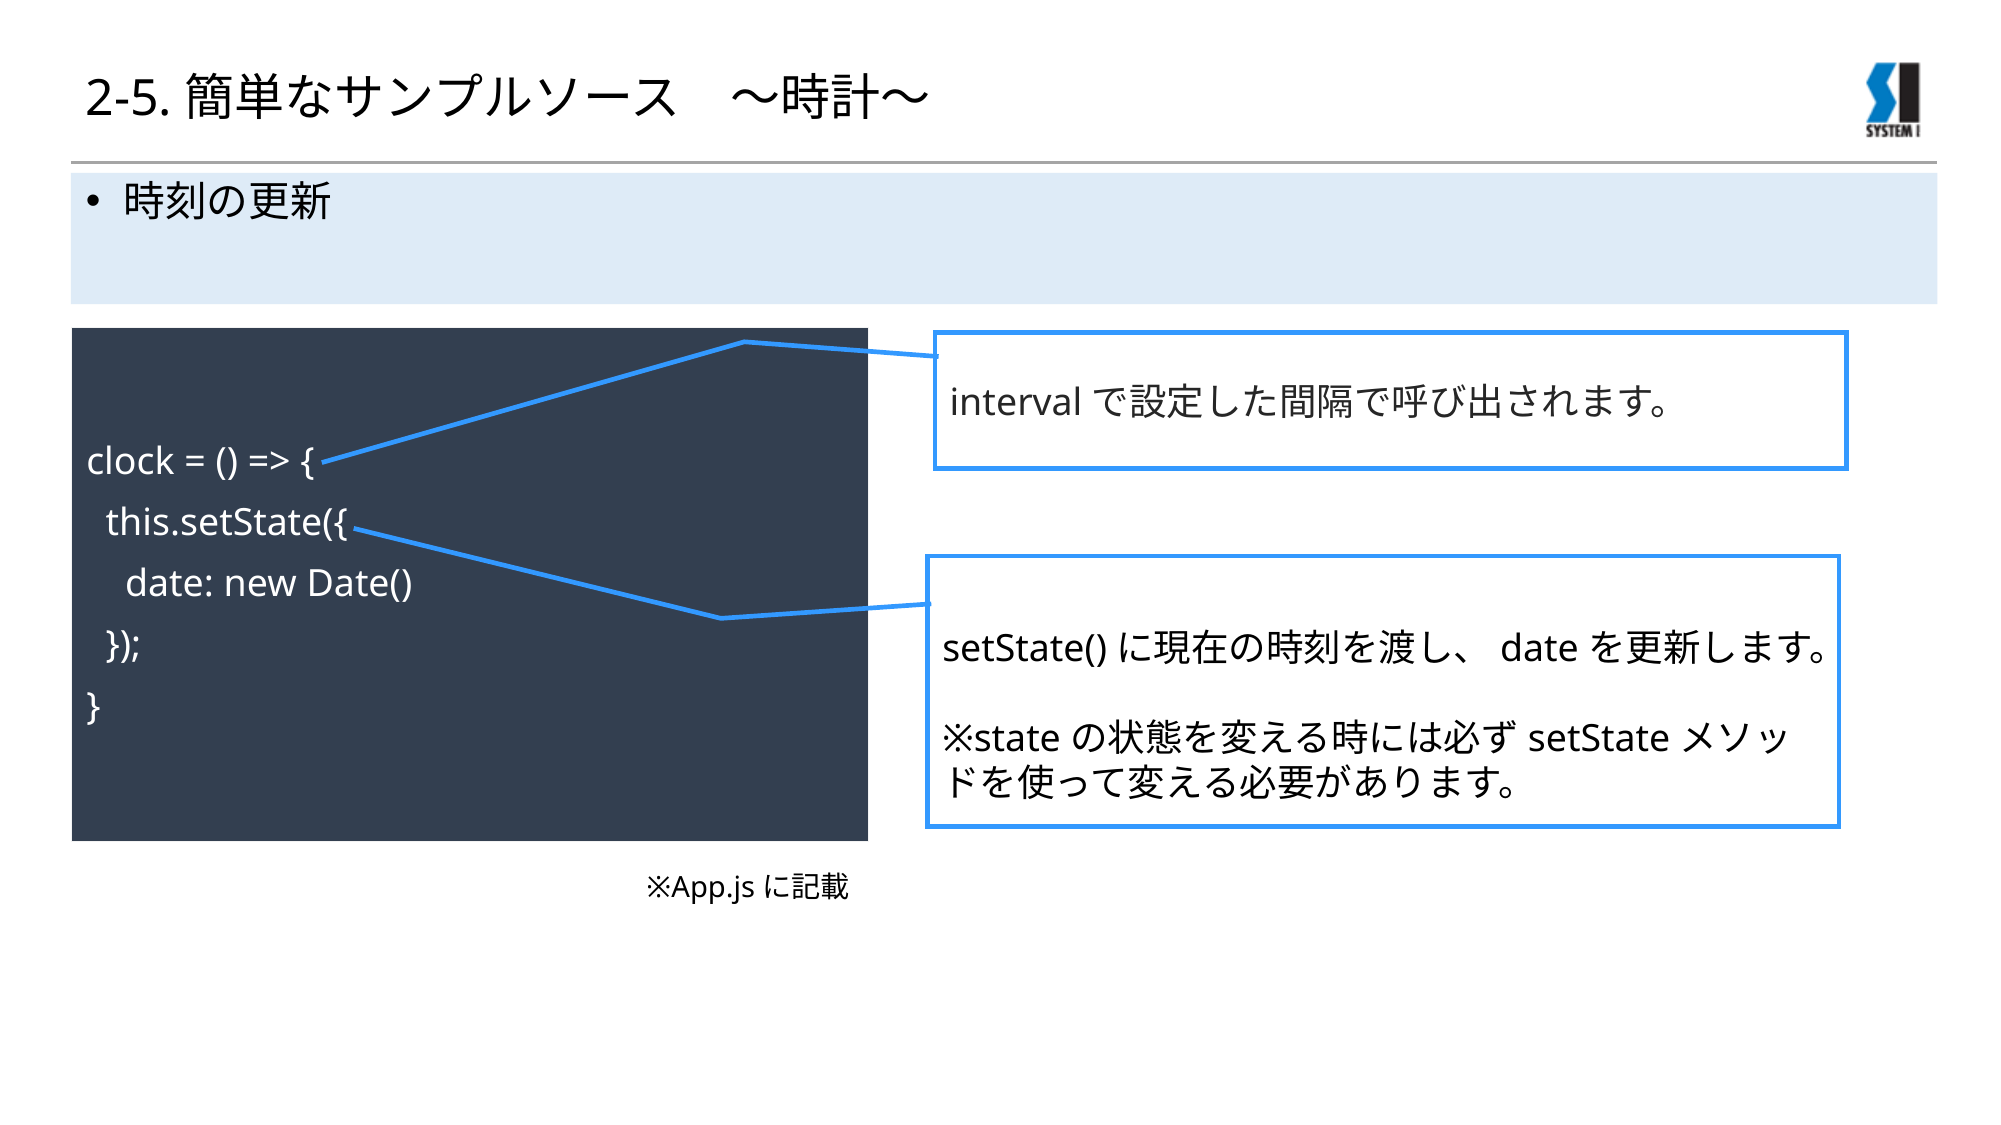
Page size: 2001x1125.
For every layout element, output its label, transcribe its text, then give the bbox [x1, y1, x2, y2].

text_box intervalで設定した間隔で呼び出されます。 [321, 331, 1847, 470]
title 2-5.簡単なサンプルソース ～時計～ [70, 55, 1796, 144]
picture [1851, 55, 1938, 142]
list 時刻の更新 [70, 172, 1938, 305]
text_box clock = () => { this.setState({ date: new Date() }); } [71, 327, 869, 842]
text_box ※App.jsに記載 [631, 860, 865, 911]
text_box setState()に現在の時刻を渡し、dateを更新します。 ※stateの状態を変える時には必ずsetStateメソッドを使って変える必要があります。 [353, 527, 1840, 827]
